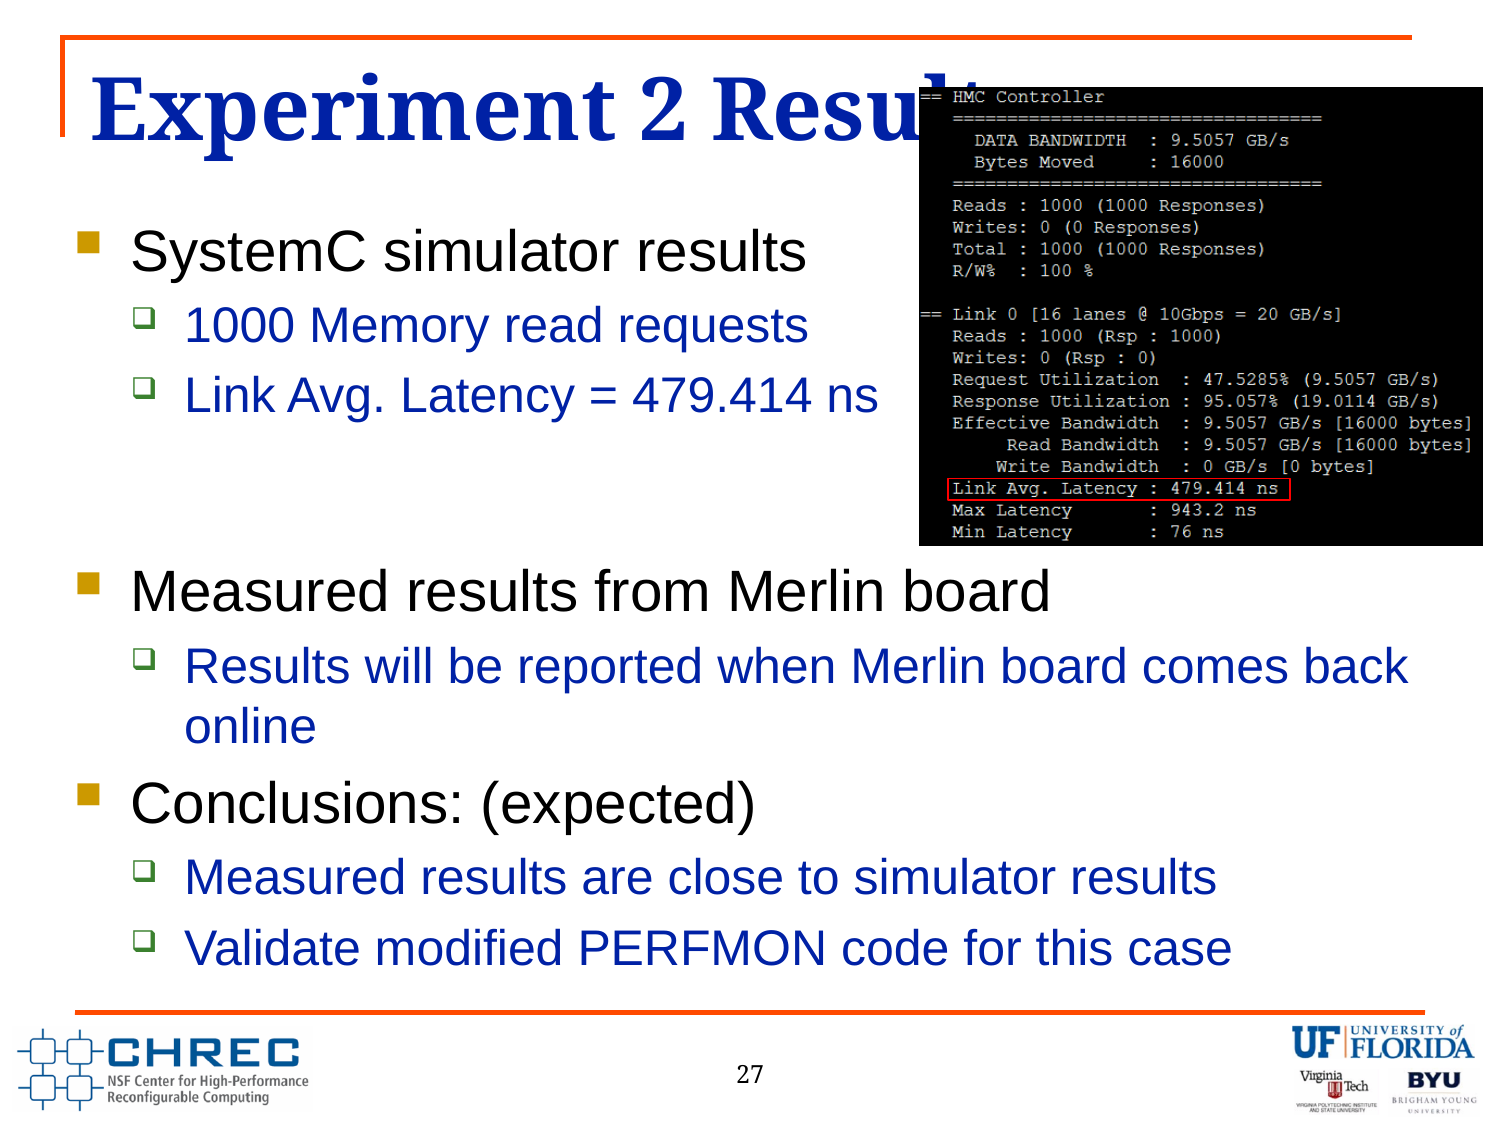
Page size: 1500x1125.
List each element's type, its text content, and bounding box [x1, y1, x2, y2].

picture [12, 1026, 313, 1112]
title Experiment 2 Results [74, 45, 1426, 201]
slide_number 27 [599, 1024, 901, 1101]
picture [919, 87, 1484, 547]
text_box Measured results from Merlin board Results will be reported when Merlin board comes back online Conclusions: (expected) Measured results are close to simulator results Validate modified PERFMON code for this case [59, 571, 1460, 1000]
list SystemC simulator results 1000 Memory read requests Link Avg. Latency = 479.414 ns [59, 204, 1460, 571]
picture [1287, 1021, 1485, 1117]
